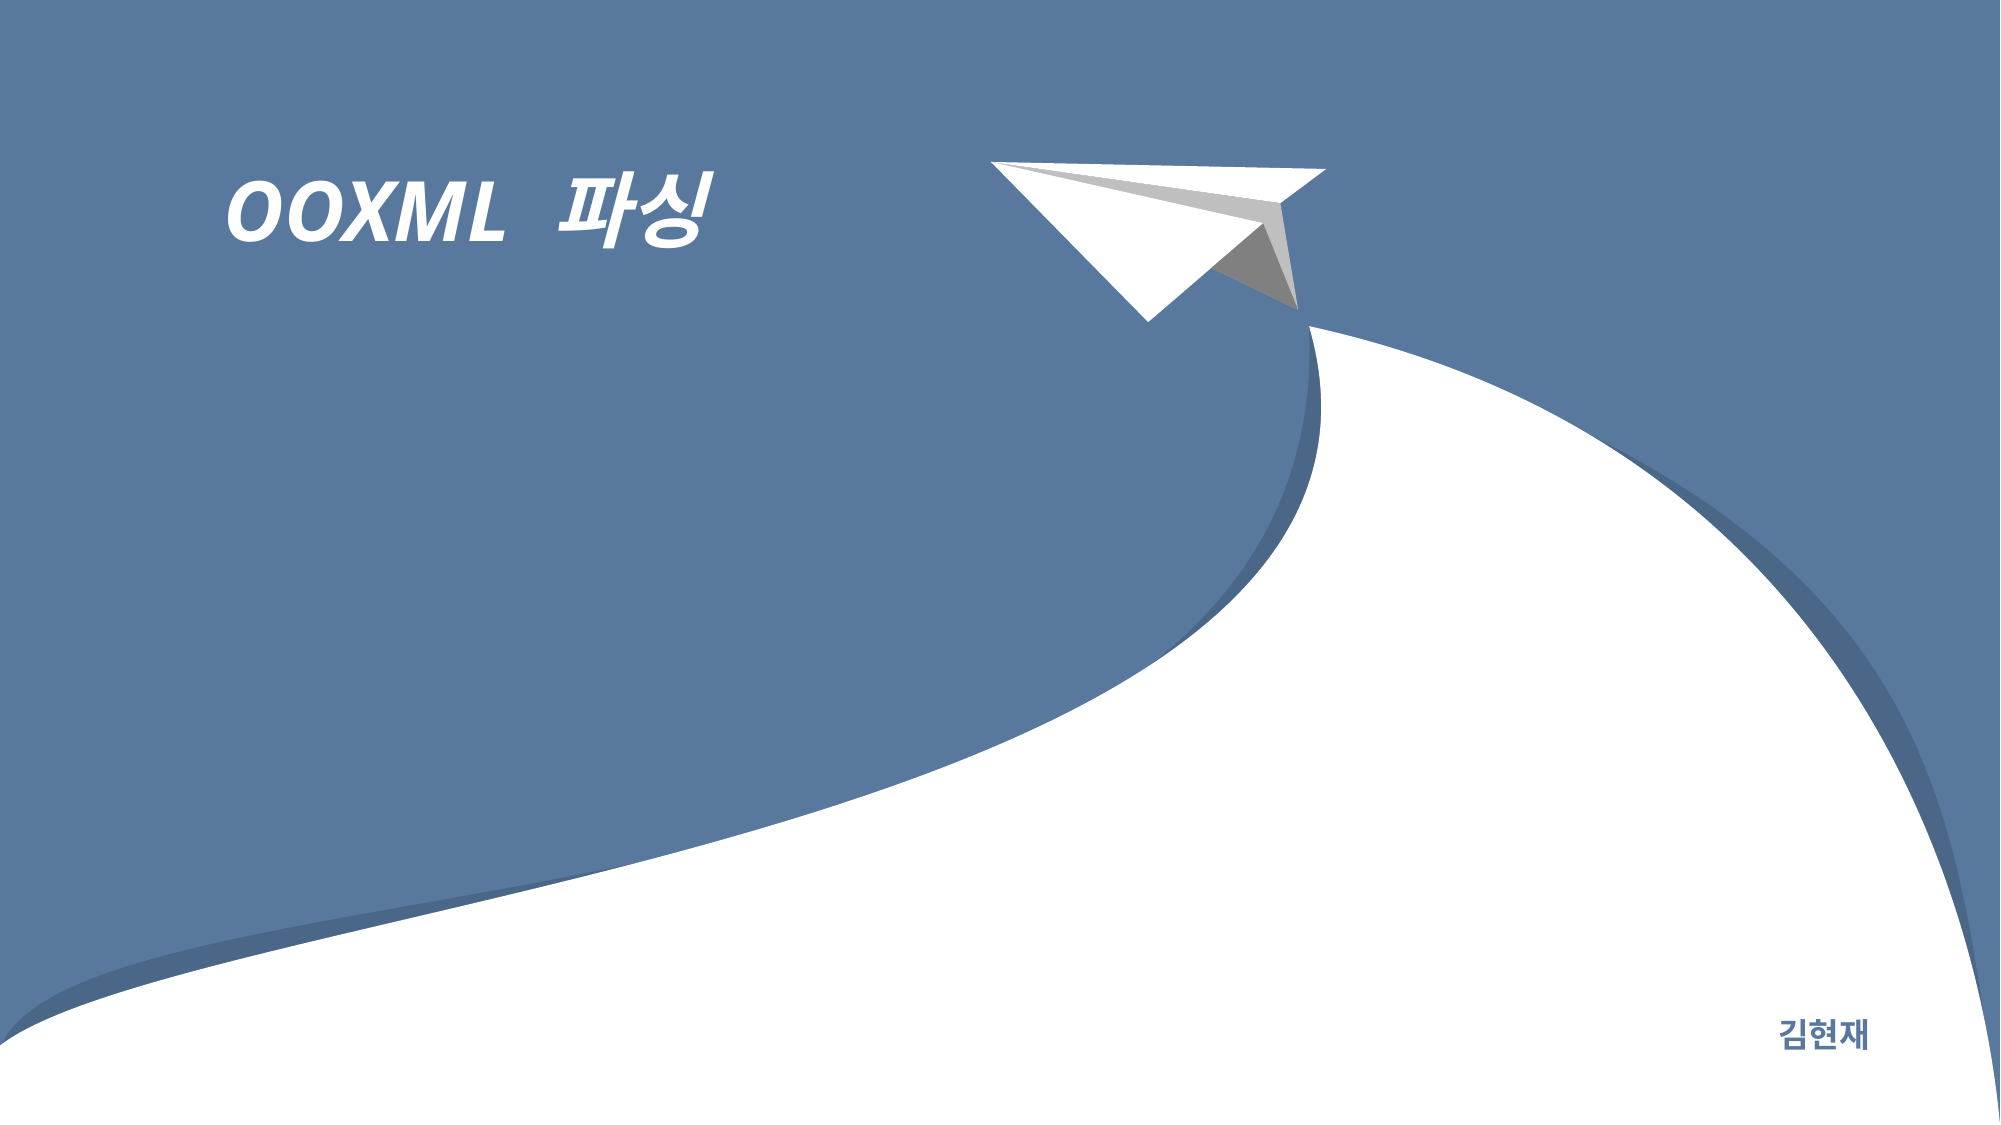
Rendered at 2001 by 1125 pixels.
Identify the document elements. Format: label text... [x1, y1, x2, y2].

text_box [1156, 339, 1320, 659]
text_box 김현재 [0, 331, 2000, 1125]
text_box OOXML 파싱 [0, 100, 929, 266]
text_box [1013, 118, 1337, 339]
text_box [1, 865, 620, 1042]
text_box [1596, 436, 1984, 1007]
